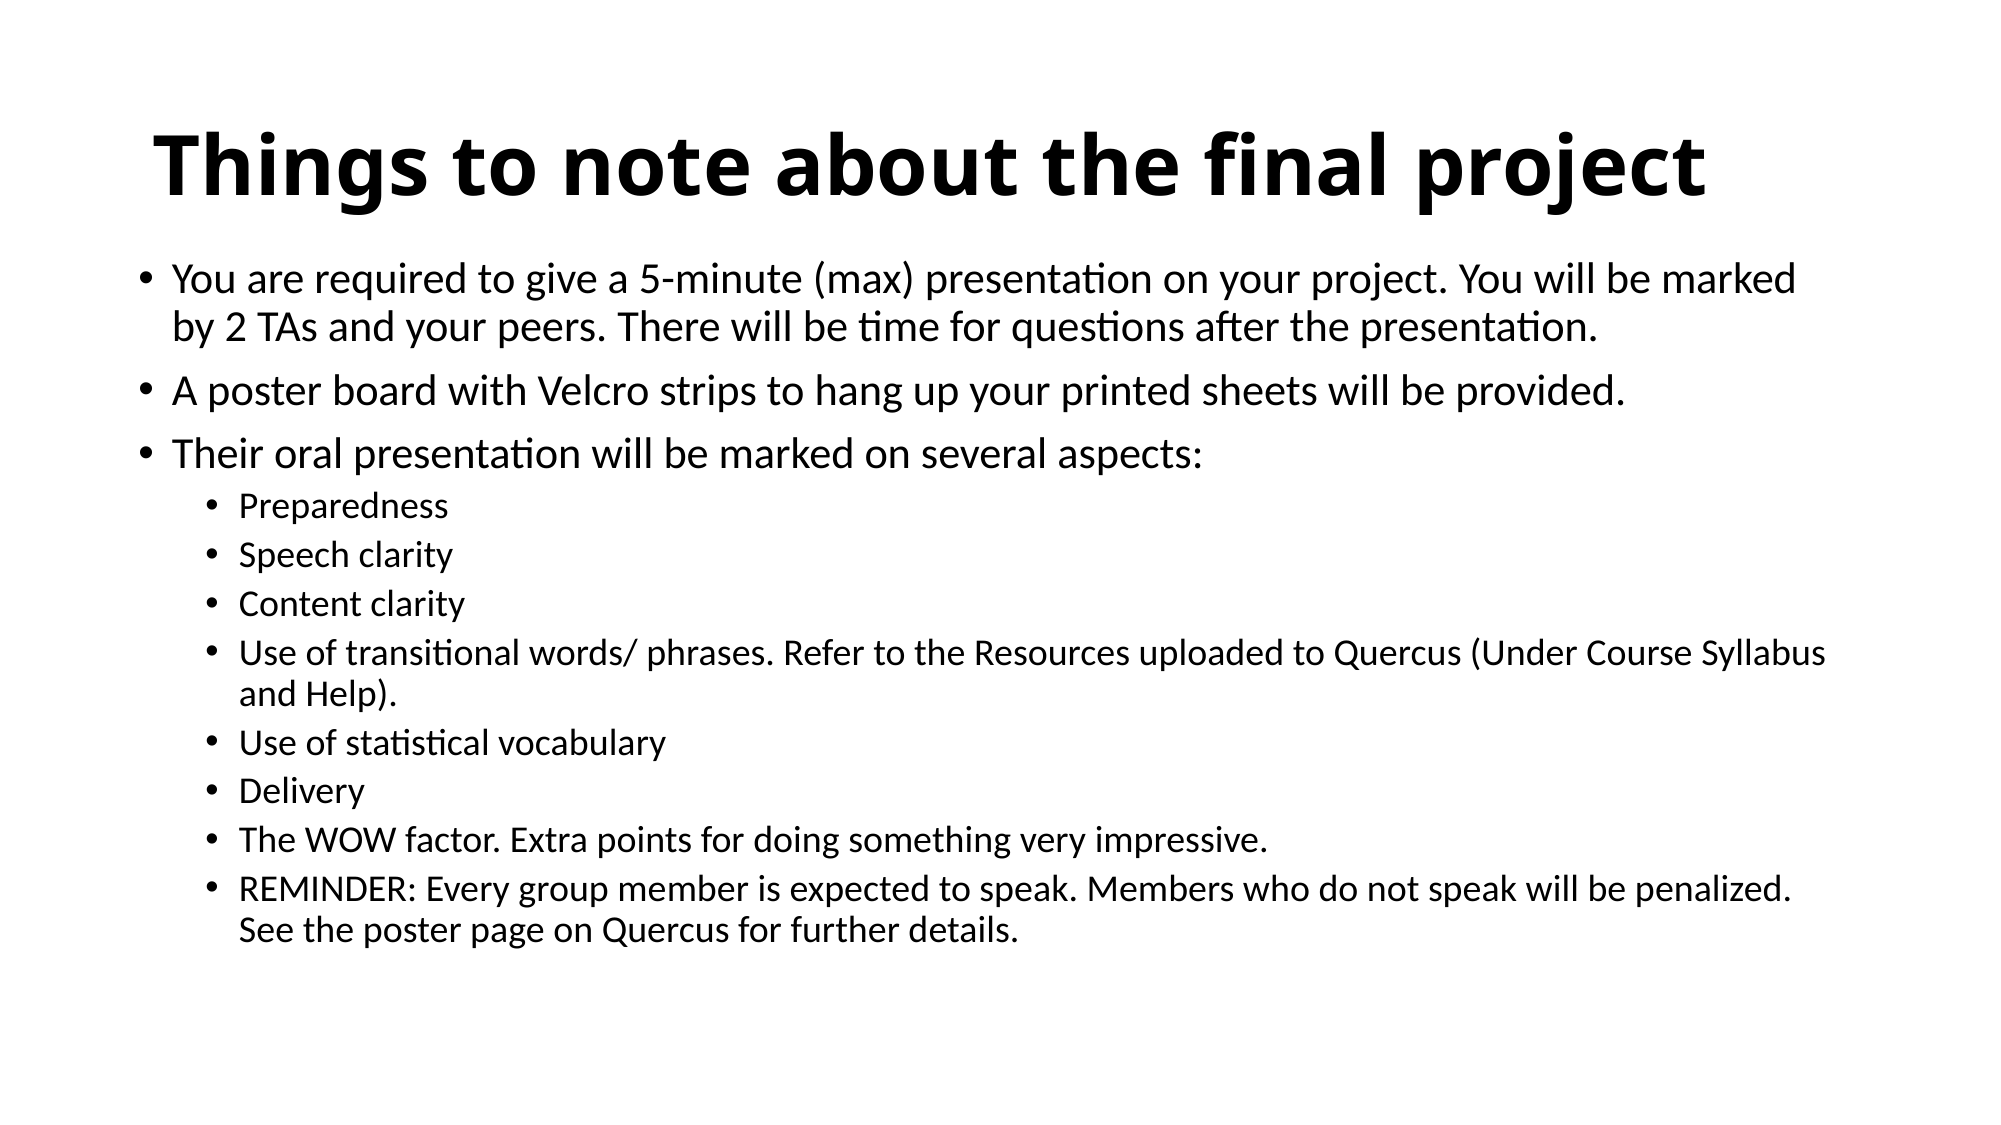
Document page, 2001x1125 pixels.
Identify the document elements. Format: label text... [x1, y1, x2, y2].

title Things to note about the final project [137, 59, 1863, 248]
list You are required to give a 5-minute (max) presentation on your project. You will be marked by 2 TAs and your peers. There will be time for questions after the presentation. A poster board with Velcro strips to hang up your printed sheets will be provided. Their oral presentation will be marked on several aspects: Preparedness Speech clarity Content clarity Use of transitional words/ phrases. Refer to the Resources uploaded to Quercus (Under Course Syllabus and Help). Use of statistical vocabulary Delivery The WOW factor. Extra points for doing something very impressive. REMINDER: Every group member is expected to speak. Members who do not speak will be penalized. See the poster page on Quercus for further details. [123, 248, 1863, 1014]
